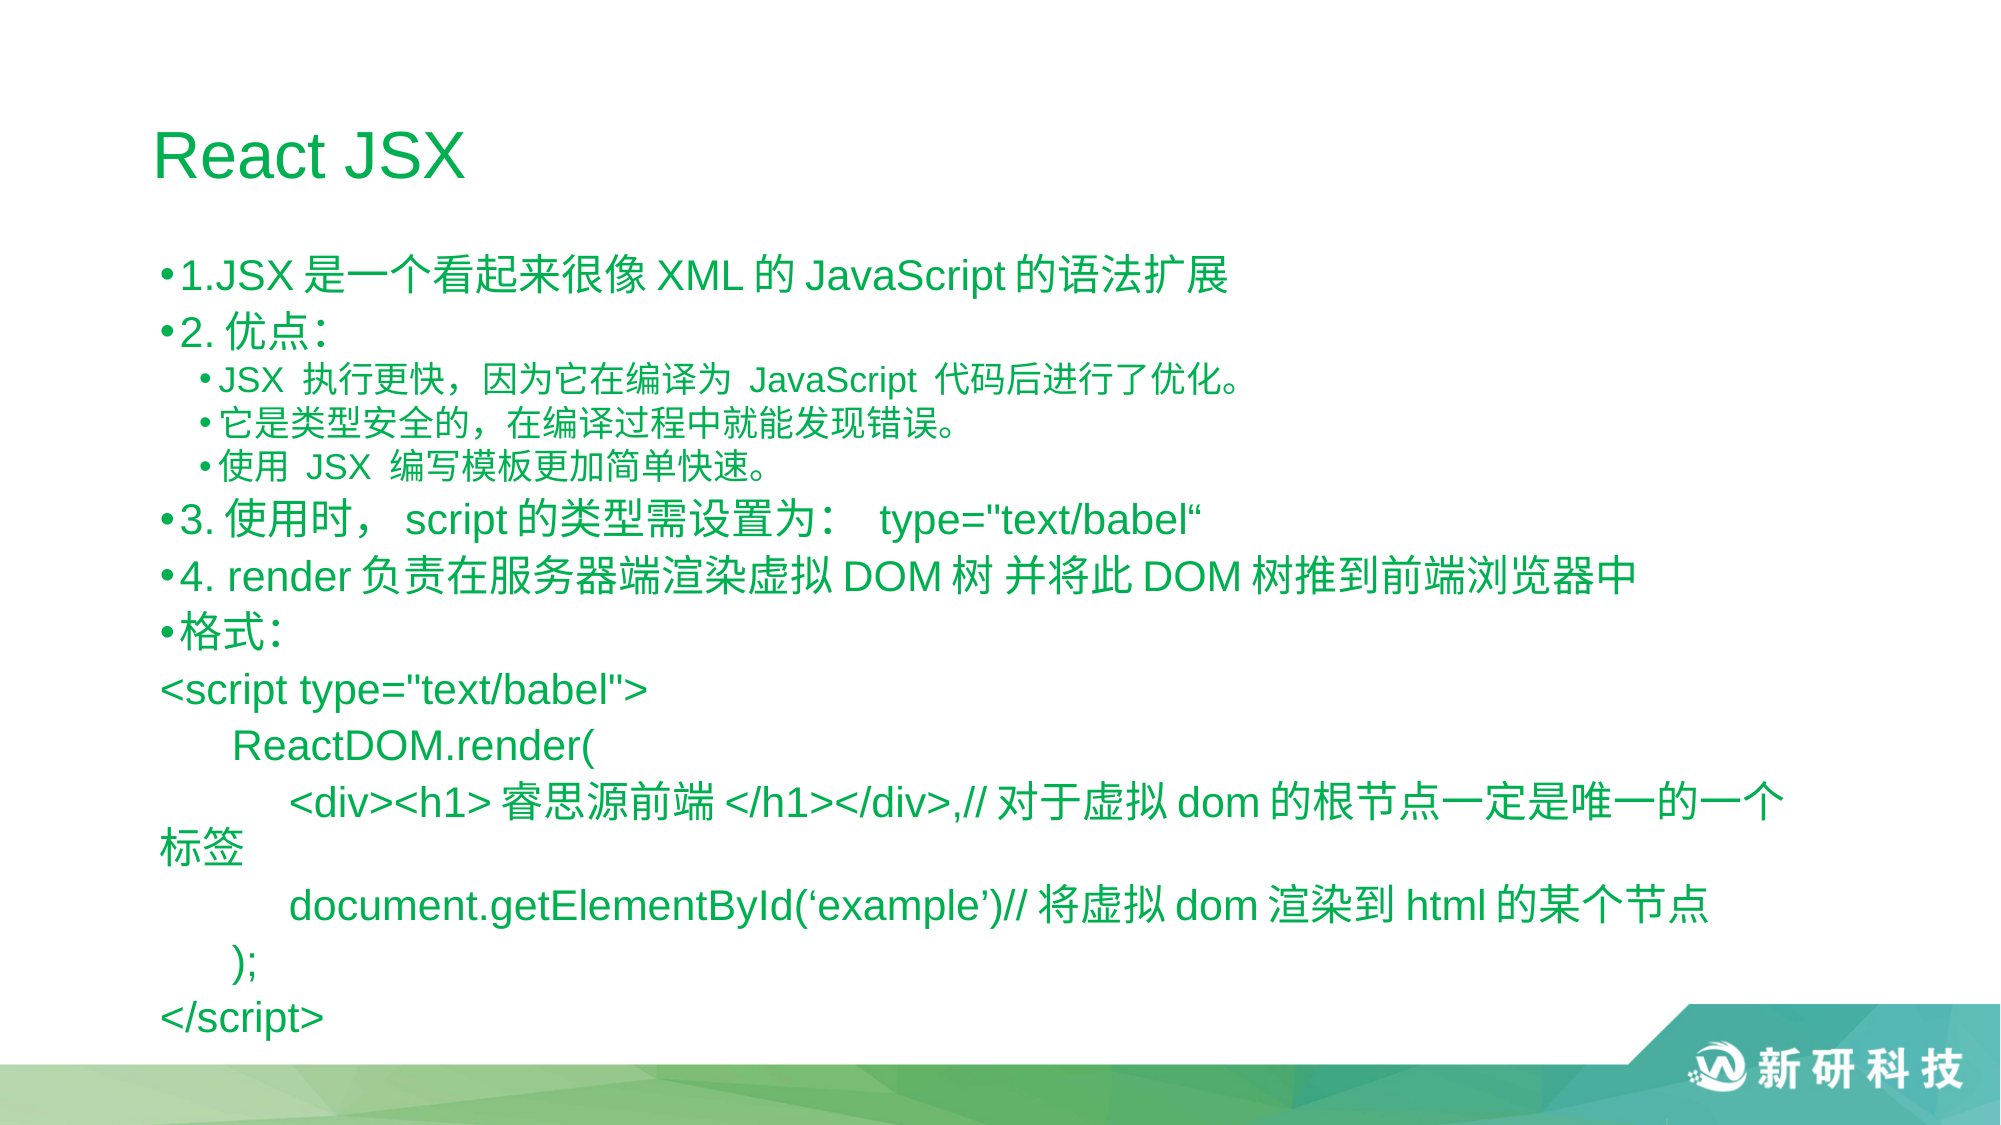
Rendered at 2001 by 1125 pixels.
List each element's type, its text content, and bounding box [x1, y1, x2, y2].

title React JSX [137, 113, 1863, 278]
list 1.JSX是一个看起来很像XML的JavaScript的语法扩展 2.优点： JSX 执行更快，因为它在编译为 JavaScript 代码后进行了优化。 它是类型安全的，在编译过程中就能发现错误。 使用 JSX 编写模板更加简单快速。 3.使用时，script的类型需设置为： type="text/babel“ 4. render负责在服务器端渲染虚拟DOM树 并将此DOM树推到前端浏览器中 格式： <script type="text/babel"> ReactDOM.render( <div><h1>睿思源前端</h1></div>,//对于虚拟dom的根节点一定是唯一的一个标签 document.getElementById(‘example’)//将虚拟dom渲染到html的某个节点 ); </script> [145, 246, 1805, 1052]
picture [0, 0, 2001, 1125]
